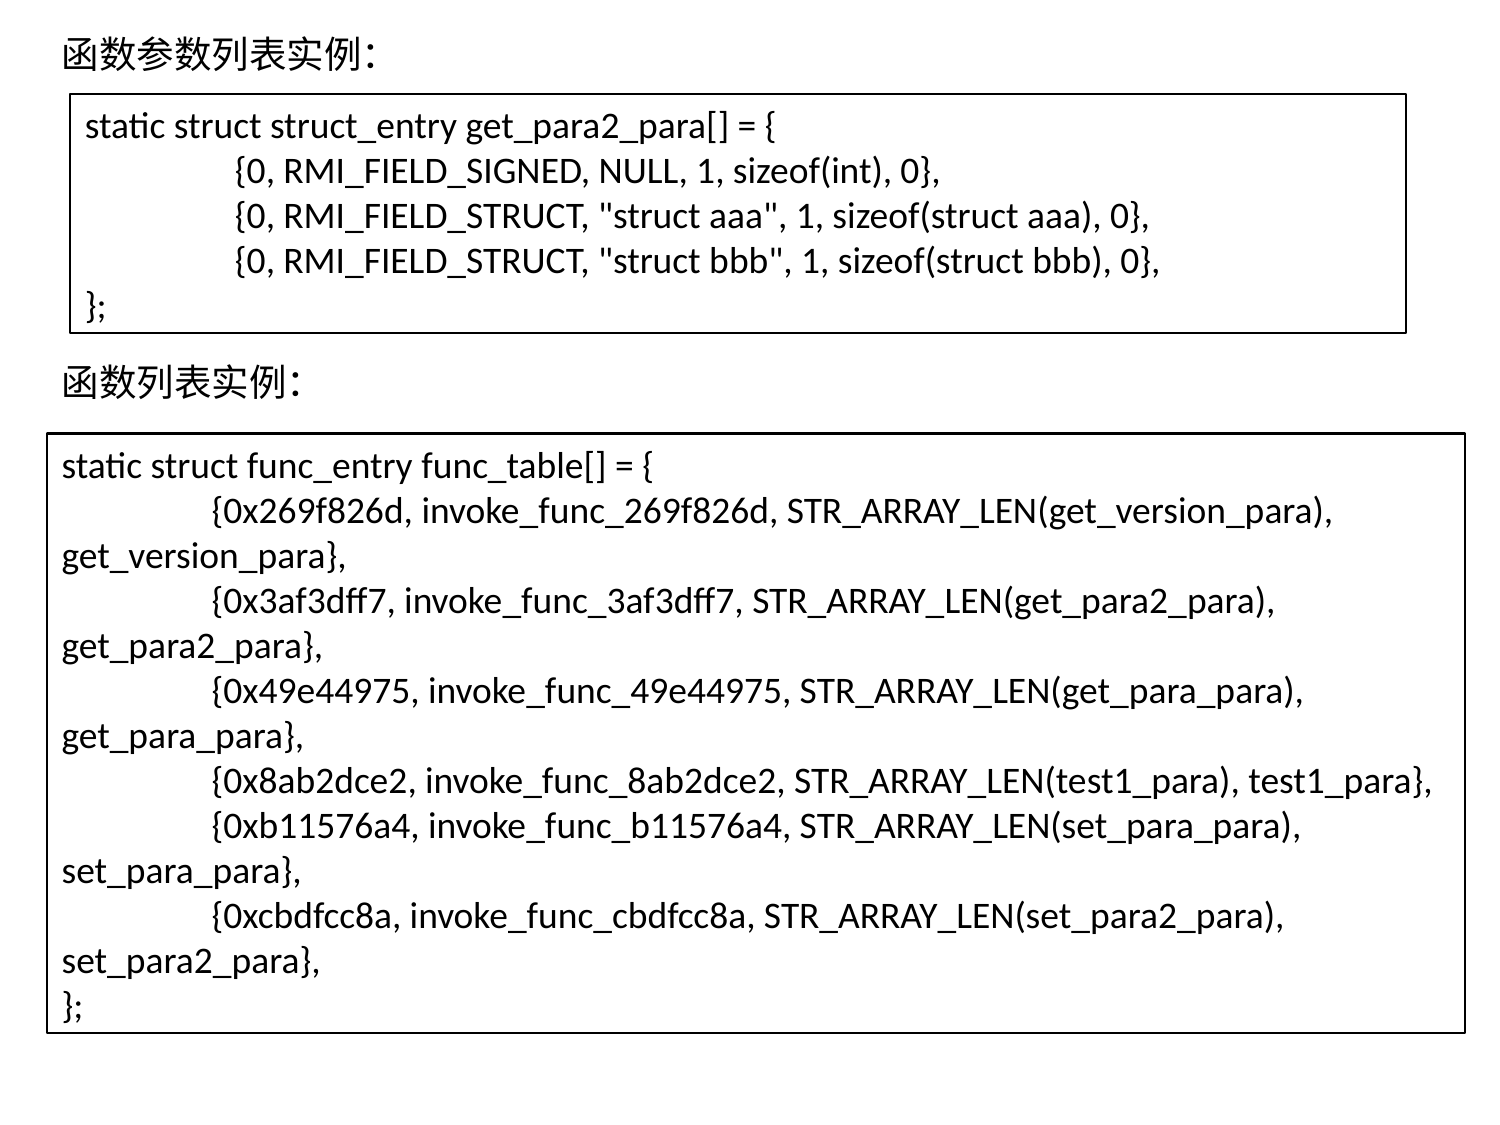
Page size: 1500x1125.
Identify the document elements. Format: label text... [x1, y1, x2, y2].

text_box static struct struct_entry get_para2_para[] = { {0, RMI_FIELD_SIGNED, NULL, 1, sizeof(int), 0}, {0, RMI_FIELD_STRUCT, "struct aaa", 1, sizeof(struct aaa), 0}, {0, RMI_FIELD_STRUCT, "struct bbb", 1, sizeof(struct bbb), 0}, }; [70, 93, 1407, 334]
text_box 函数参数列表实例： [46, 23, 727, 84]
text_box static struct func_entry func_table[] = { {0x269f826d, invoke_func_269f826d, STR_ARRAY_LEN(get_version_para), get_version_para}, {0x3af3dff7, invoke_func_3af3dff7, STR_ARRAY_LEN(get_para2_para), get_para2_para}, {0x49e44975, invoke_func_49e44975, STR_ARRAY_LEN(get_para_para), get_para_para}, {0x8ab2dce2, invoke_func_8ab2dce2, STR_ARRAY_LEN(test1_para), test1_para}, {0xb11576a4, invoke_func_b11576a4, STR_ARRAY_LEN(set_para_para), set_para_para}, {0xcbdfcc8a, invoke_func_cbdfcc8a, STR_ARRAY_LEN(set_para2_para), set_para2_para}, }; [46, 433, 1465, 1034]
text_box 函数列表实例： [46, 351, 504, 412]
